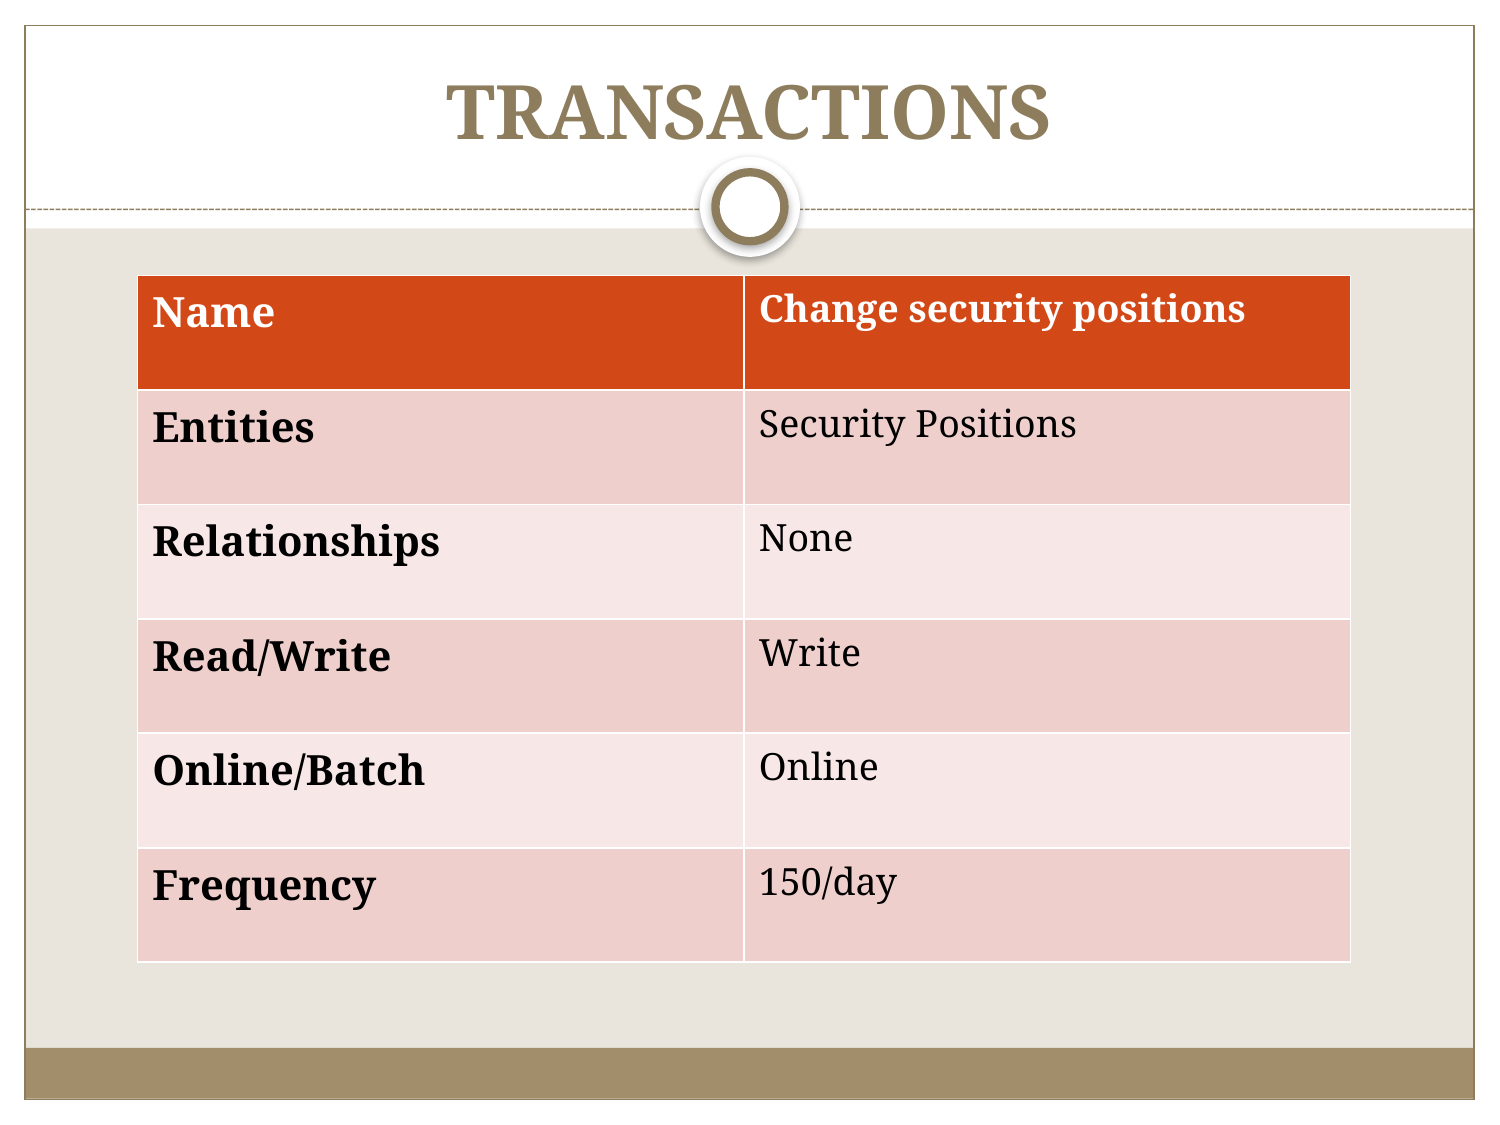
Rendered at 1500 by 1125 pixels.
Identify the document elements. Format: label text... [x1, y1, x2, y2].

table_cell Online/Batch [138, 734, 743, 847]
table_cell None [745, 505, 1350, 618]
table_cell Read/Write [138, 620, 743, 732]
table_cell Entities [138, 391, 743, 504]
title TRANSACTIONS [49, 37, 1450, 162]
table_cell Write [745, 620, 1350, 732]
table_cell Security Positions [745, 391, 1350, 504]
table_cell Online [745, 734, 1350, 847]
table_cell Frequency [138, 849, 743, 961]
table_cell Relationships [138, 505, 743, 618]
table_header Change security positions [745, 276, 1350, 389]
table_cell 150/day [745, 849, 1350, 961]
table_header Name [138, 276, 743, 389]
